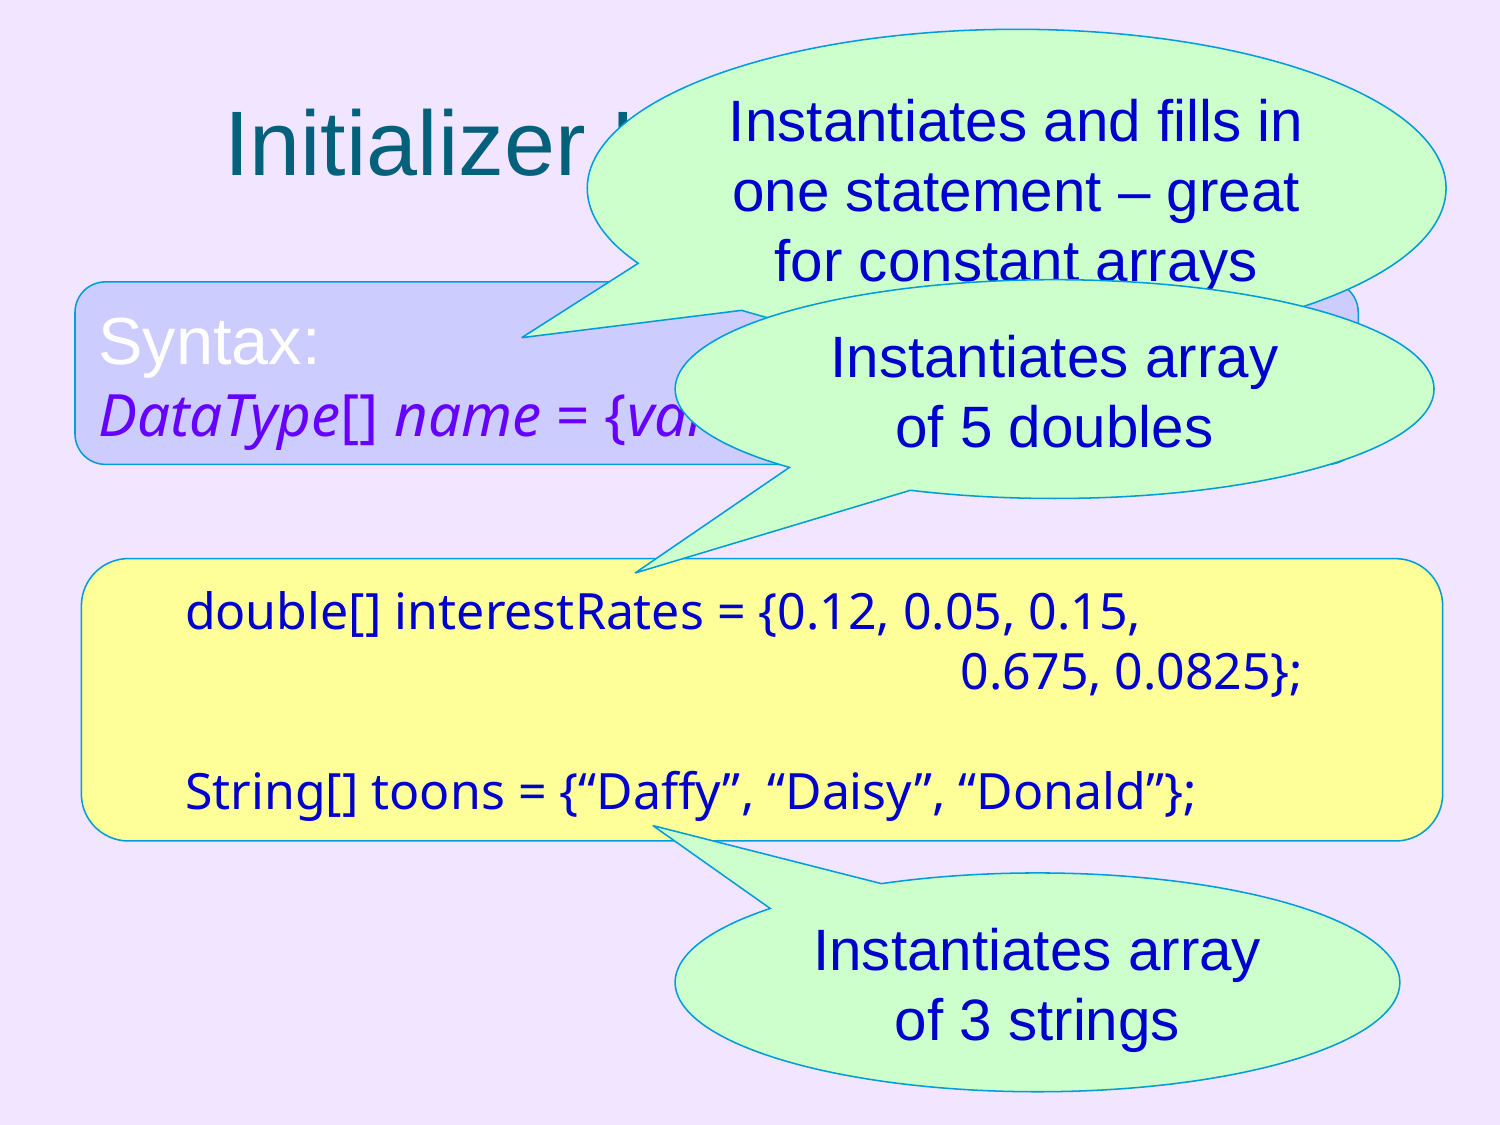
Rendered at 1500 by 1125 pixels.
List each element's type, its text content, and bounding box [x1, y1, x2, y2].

title Initializer List Instantiation [1209, 45, 1425, 137]
title Initializer List Instantiation [75, 45, 824, 233]
text_box Syntax: DataType[] name = {val1, val2, … valn}; [1306, 290, 1359, 323]
text_box Syntax: DataType[] name = {val1, val2, … valn}; [75, 281, 778, 465]
text_box Instantiates array of 3 strings [652, 825, 1400, 1092]
text_box Instantiates and fills in one statement – great for constant arrays [521, 29, 1447, 338]
text_box Instantiates array of 5 doubles [635, 279, 1435, 574]
text_box double[] interestRates = {0.12, 0.05, 0.15, 0.675, 0.0825}; String[] toons = {“Daffy”, “Daisy”, “Donald”}; [81, 558, 1443, 841]
